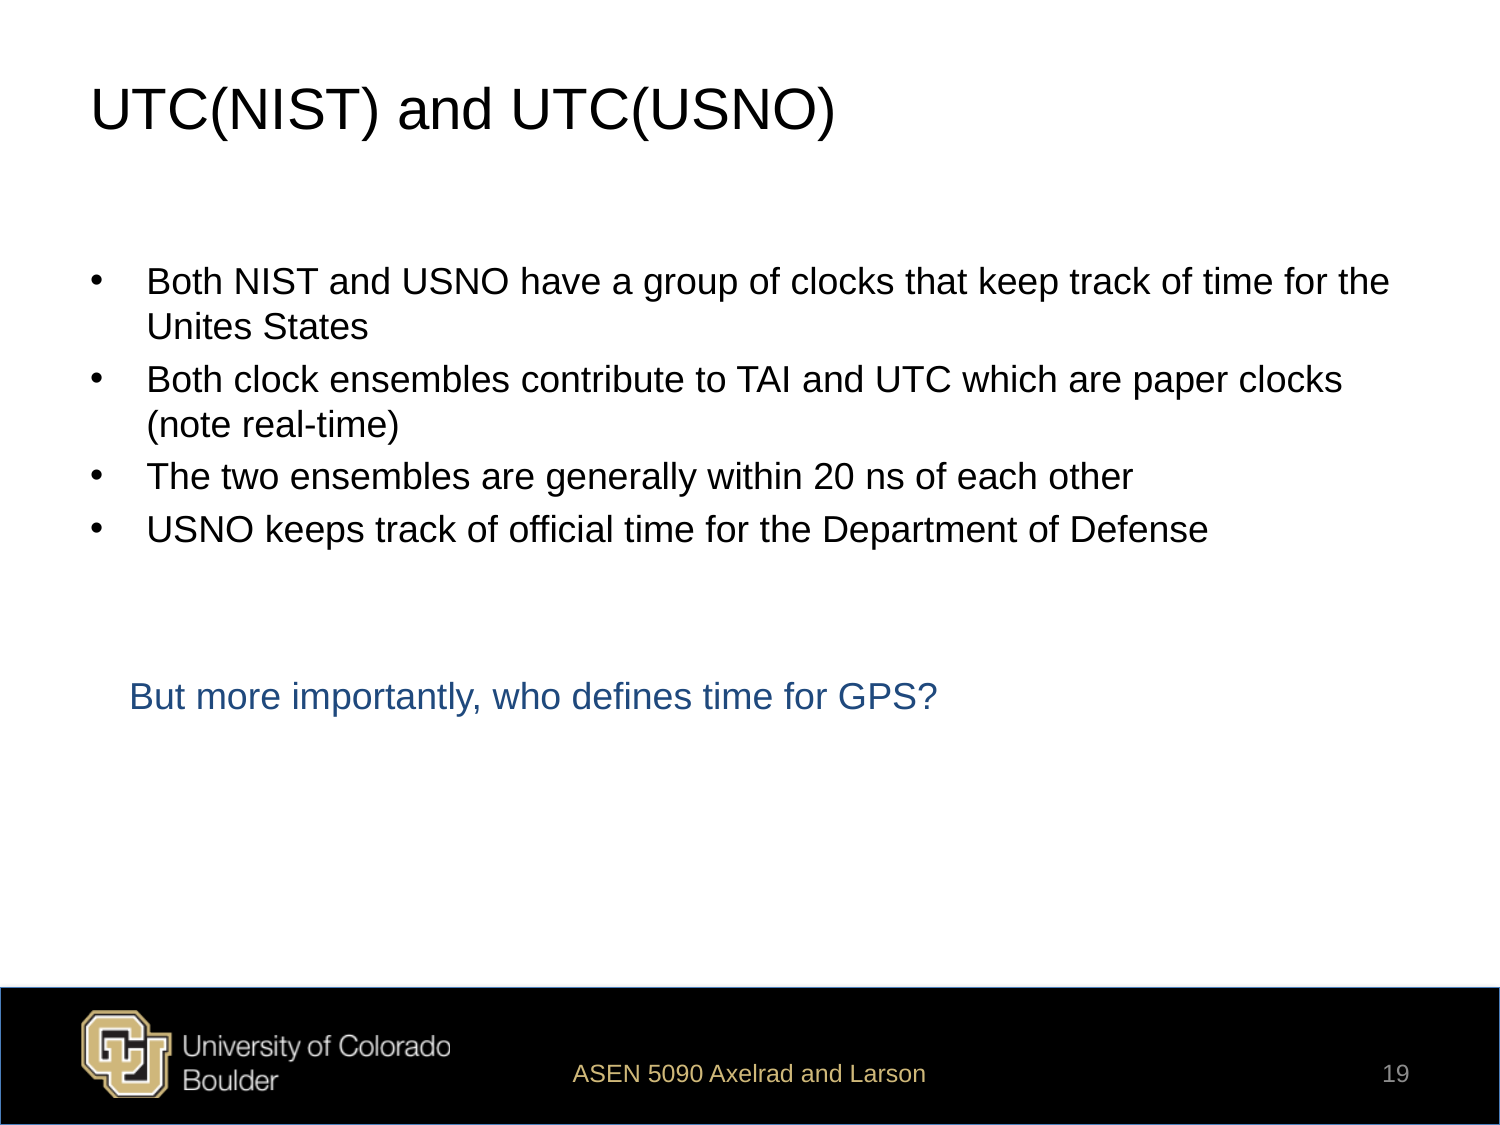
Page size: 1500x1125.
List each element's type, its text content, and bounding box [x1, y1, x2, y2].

footer ASEN 5090 Axelrad and Larson [512, 1042, 988, 1103]
slide_number 19 [1074, 1042, 1425, 1103]
list Both NIST and USNO have a group of clocks that keep track of time for the Unites States Both clock ensembles contribute to TAI and UTC which are paper clocks (note real-time) The two ensembles are generally within 20 ns of each other USNO keeps track of official time for the Department of Defense [75, 249, 1425, 963]
title UTC(NIST) and UTC(USNO) [75, 12, 1425, 200]
text_box But more importantly, who defines time for GPS? [114, 664, 954, 725]
